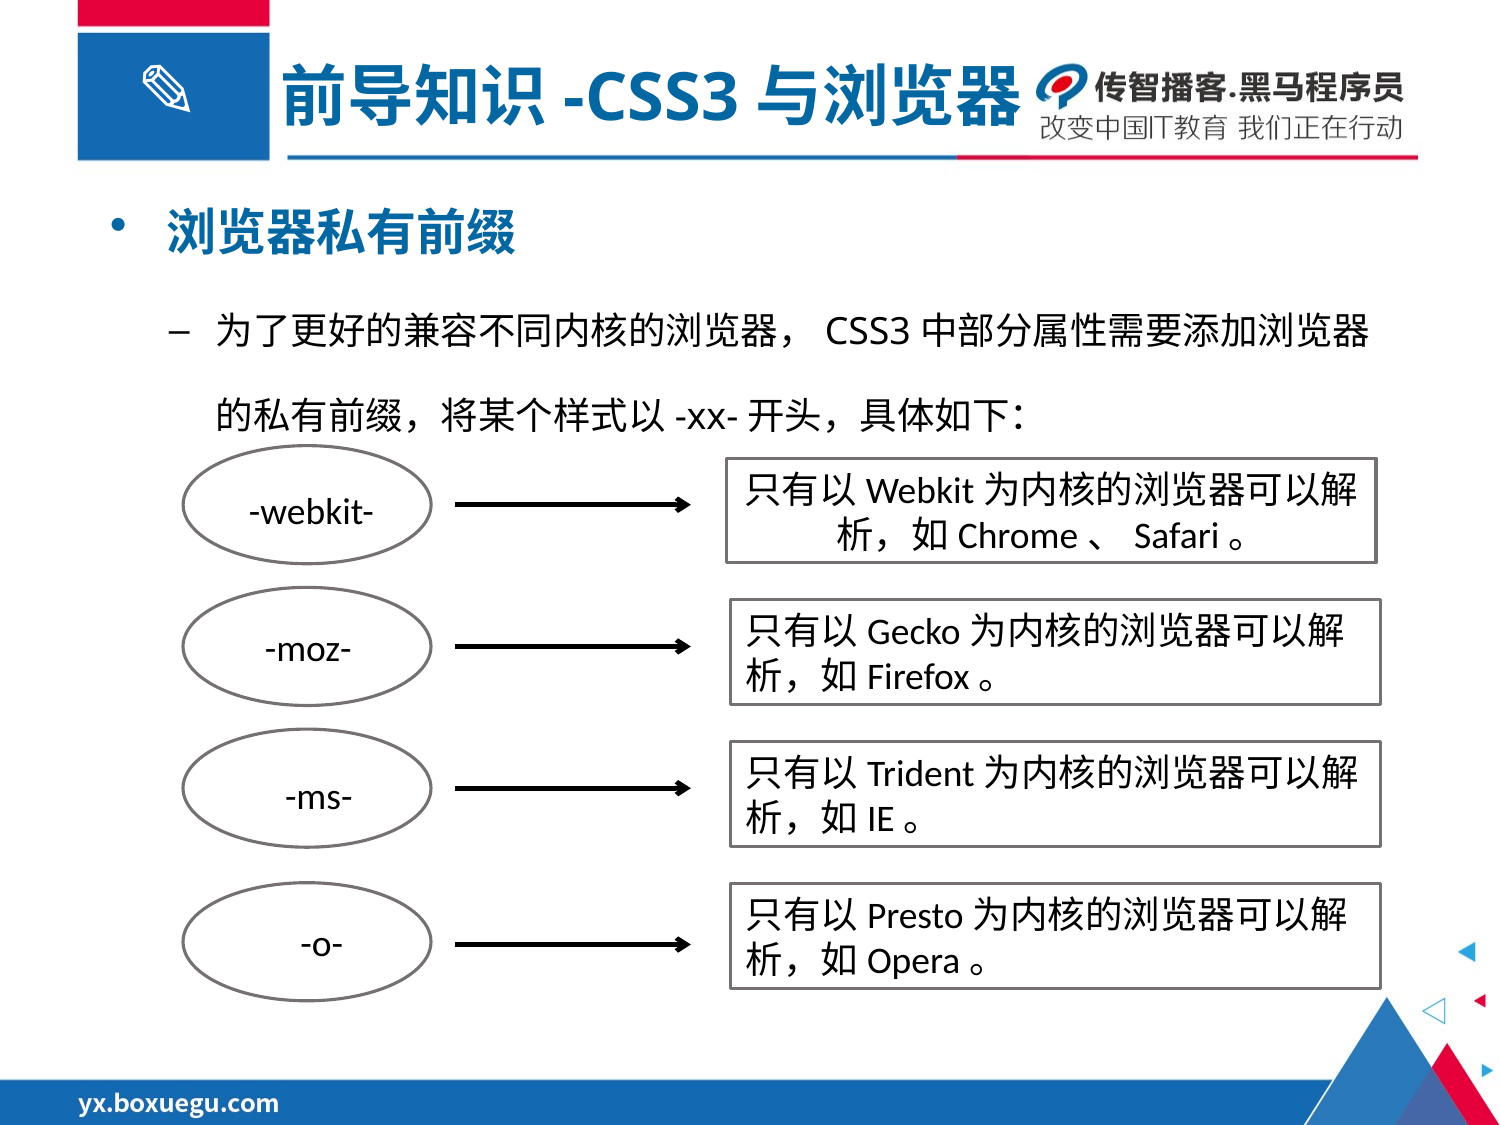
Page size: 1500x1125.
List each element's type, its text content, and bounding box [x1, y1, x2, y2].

text_box 只有以Presto为内核的浏览器可以解析，如Opera。 [730, 883, 1381, 989]
text_box 只有以Trident为内核的浏览器可以解析，如IE。 [730, 741, 1381, 847]
picture [0, 0, 1500, 1125]
text_box -ms- [270, 764, 368, 825]
text_box [183, 882, 431, 1001]
text_box [183, 587, 431, 706]
text_box -o- [285, 911, 359, 972]
text_box 前导知识-CSS3与浏览器 [265, 31, 1500, 157]
text_box 浏览器私有前缀 [95, 163, 532, 269]
text_box 只有以Webkit为内核的浏览器可以解析，如Chrome、Safari。 [726, 458, 1377, 563]
text_box 只有以Gecko为内核的浏览器可以解析，如Firefox。 [730, 599, 1381, 705]
text_box -moz- [250, 616, 367, 676]
text_box [183, 729, 431, 848]
text_box [183, 445, 432, 564]
list 为了更好的兼容不同内核的浏览器，CSS3中部分属性需要添加浏览器的私有前缀，将某个样式以-xx-开头，具体如下： [78, 258, 1388, 355]
